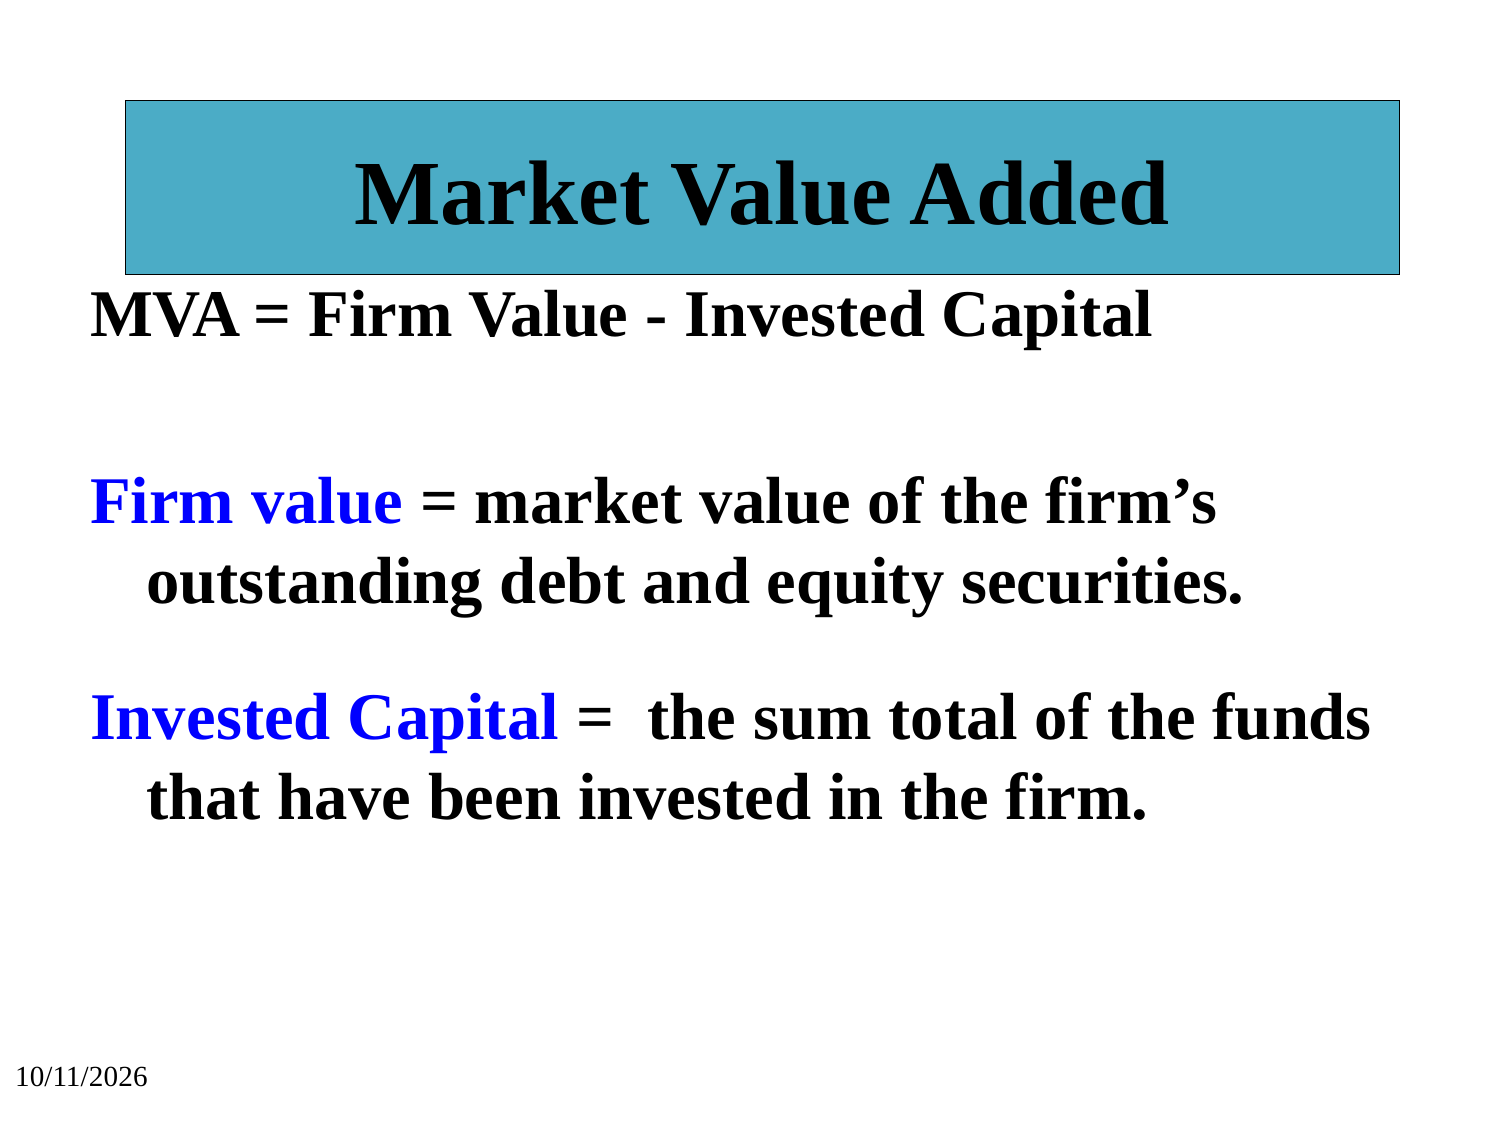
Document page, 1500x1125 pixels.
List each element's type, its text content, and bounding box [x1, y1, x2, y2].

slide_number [0, 1050, 339, 1125]
list MVA = Firm Value - Invested Capital Firm value = market value of the firm’s outstanding debt and equity securities. Invested Capital = the sum total of the funds that have been invested in the firm. [75, 262, 1425, 1005]
title Market Value Added [125, 100, 1400, 262]
